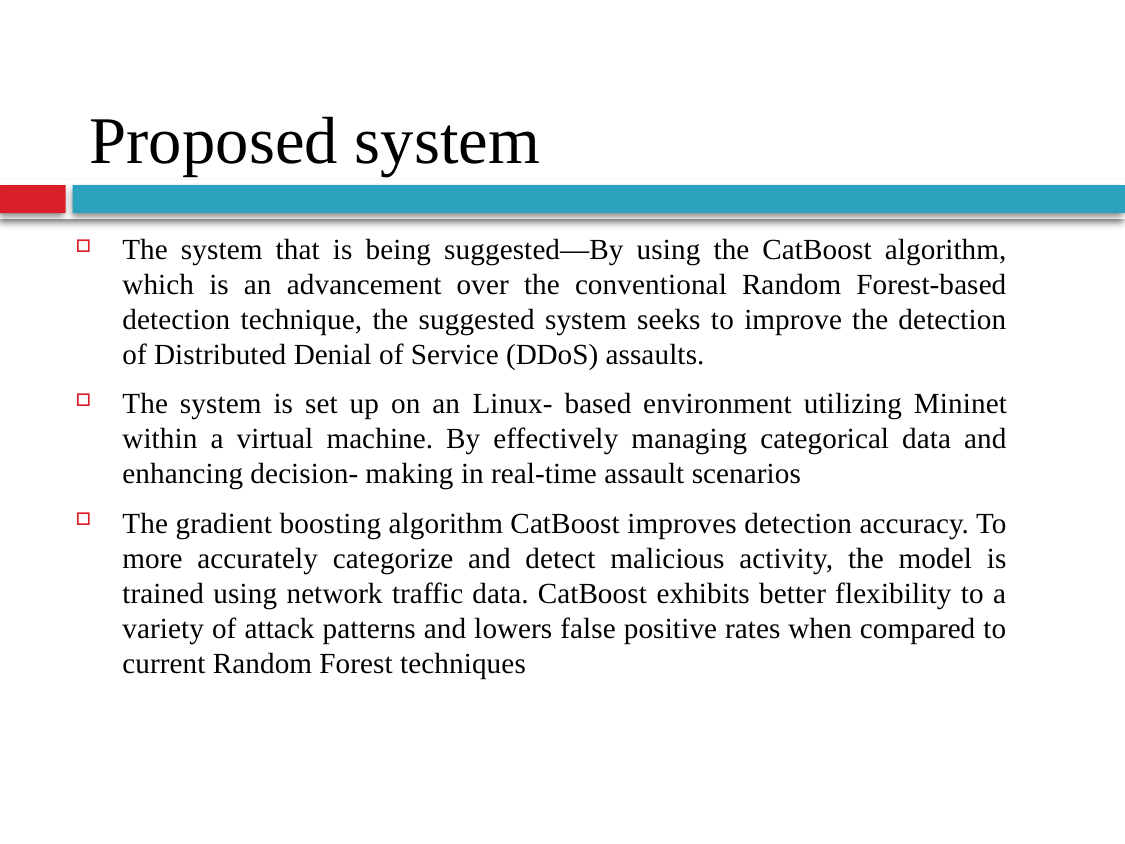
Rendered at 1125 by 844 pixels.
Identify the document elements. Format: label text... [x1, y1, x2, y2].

list The system that is being suggested—By using the CatBoost algorithm, which is an advancement over the conventional Random Forest-based detection technique, the suggested system seeks to improve the detection of Distributed Denial of Service (DDoS) assaults. The system is set up on an Linux- based environment utilizing Mininet within a virtual machine. By effectively managing categorical data and enhancing decision- making in real-time assault scenarios The gradient boosting algorithm CatBoost improves detection accuracy. To more accurately categorize and detect malicious activity, the model is trained using network traffic data. CatBoost exhibits better flexibility to a variety of attack patterns and lowers false positive rates when compared to current Random Forest techniques [60, 222, 1023, 780]
title Proposed system [75, 19, 1079, 185]
